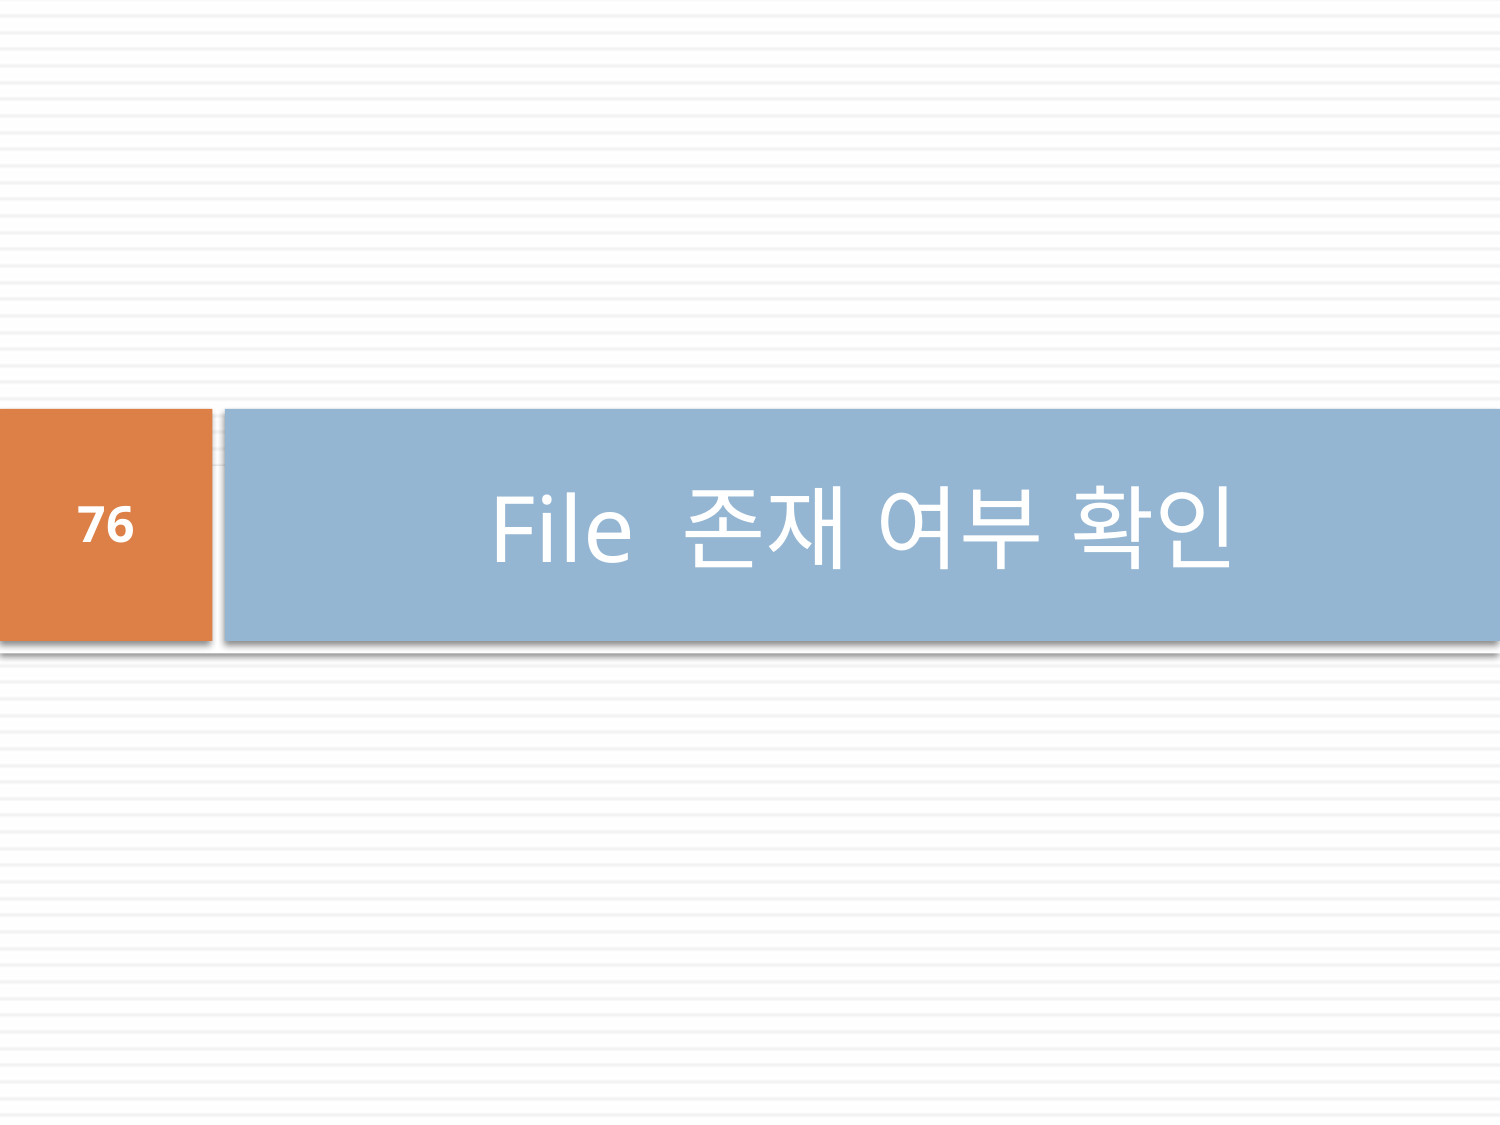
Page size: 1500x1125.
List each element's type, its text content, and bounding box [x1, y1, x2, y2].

slide_number 76 [0, 469, 213, 585]
title File 존재 여부 확인 [238, 444, 1489, 607]
